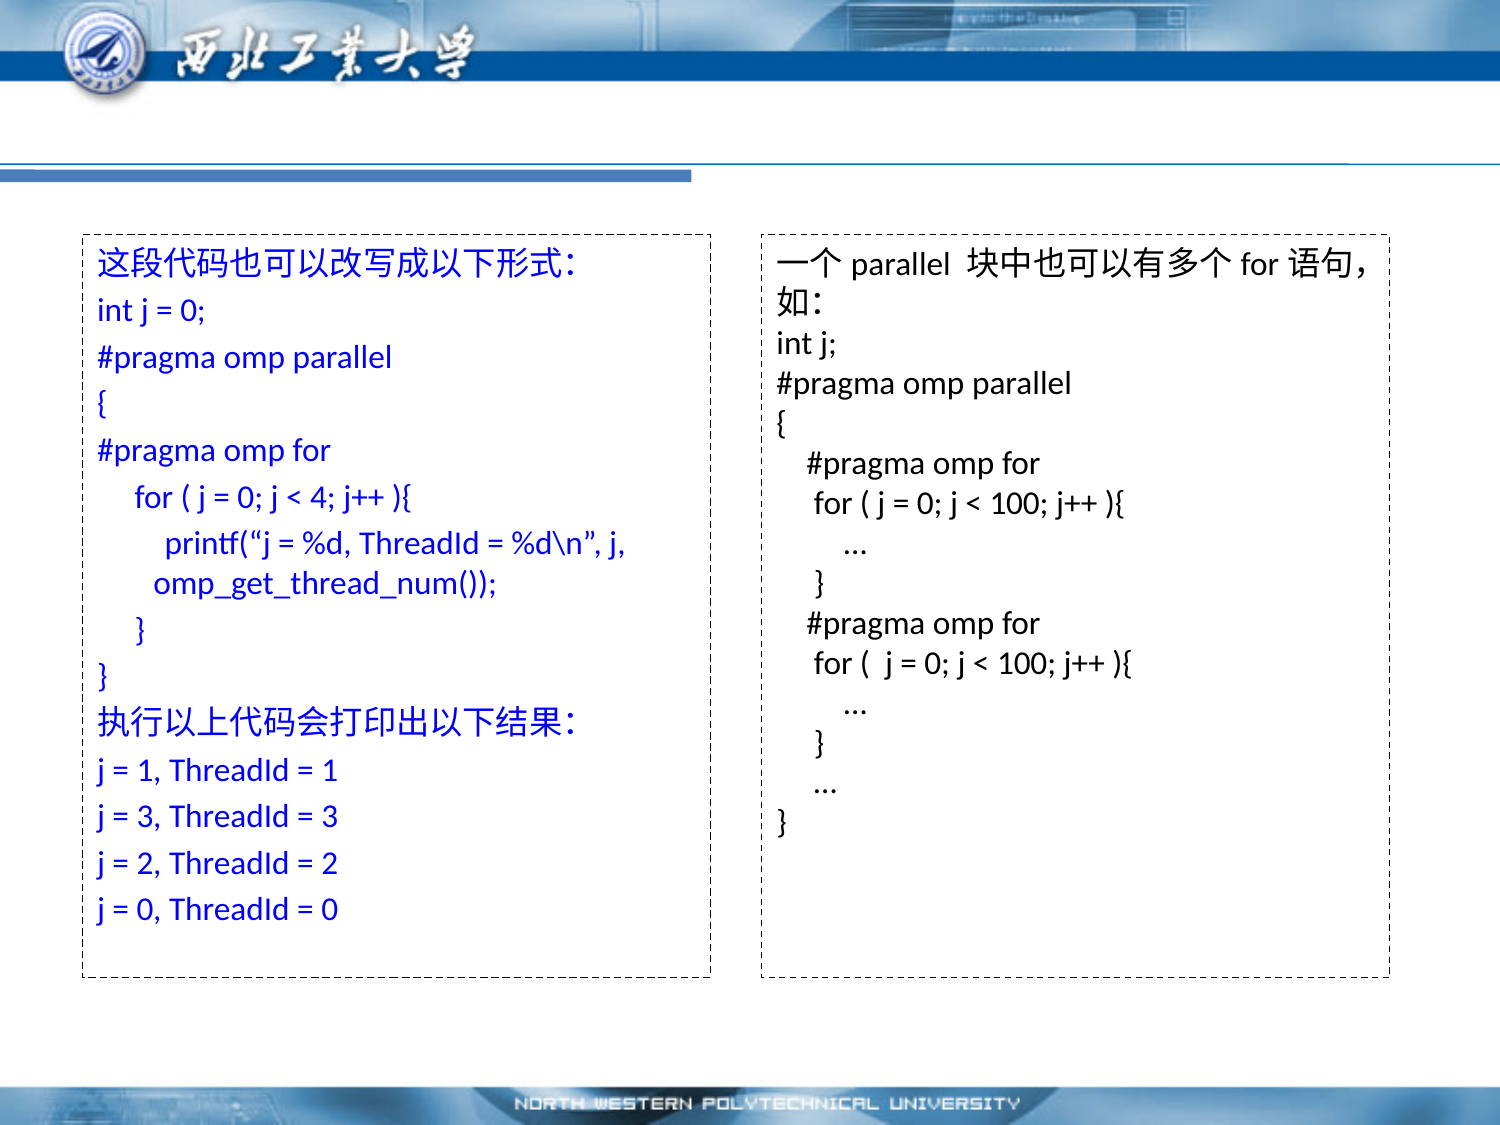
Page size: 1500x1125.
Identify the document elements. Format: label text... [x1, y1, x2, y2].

list 这段代码也可以改写成以下形式： int j = 0; #pragma omp parallel { #pragma omp for for ( j = 0; j < 4; j++ ){ printf(“j = %d, ThreadId = %d\n”, j, omp_get_thread_num()); } } 执行以上代码会打印出以下结果： j = 1, ThreadId = 1 j = 3, ThreadId = 3 j = 2, ThreadId = 2 j = 0, ThreadId = 0 [82, 234, 711, 978]
picture [0, 0, 1500, 163]
slide_number [75, 1042, 425, 1103]
text_box 一个parallel 块中也可以有多个for语句，如： int j; #pragma omp parallel { #pragma omp for for ( j = 0; j < 100; j++ ){ … } #pragma omp for for ( j = 0; j < 100; j++ ){ … } … } [761, 234, 1390, 978]
picture [0, 165, 1500, 1125]
